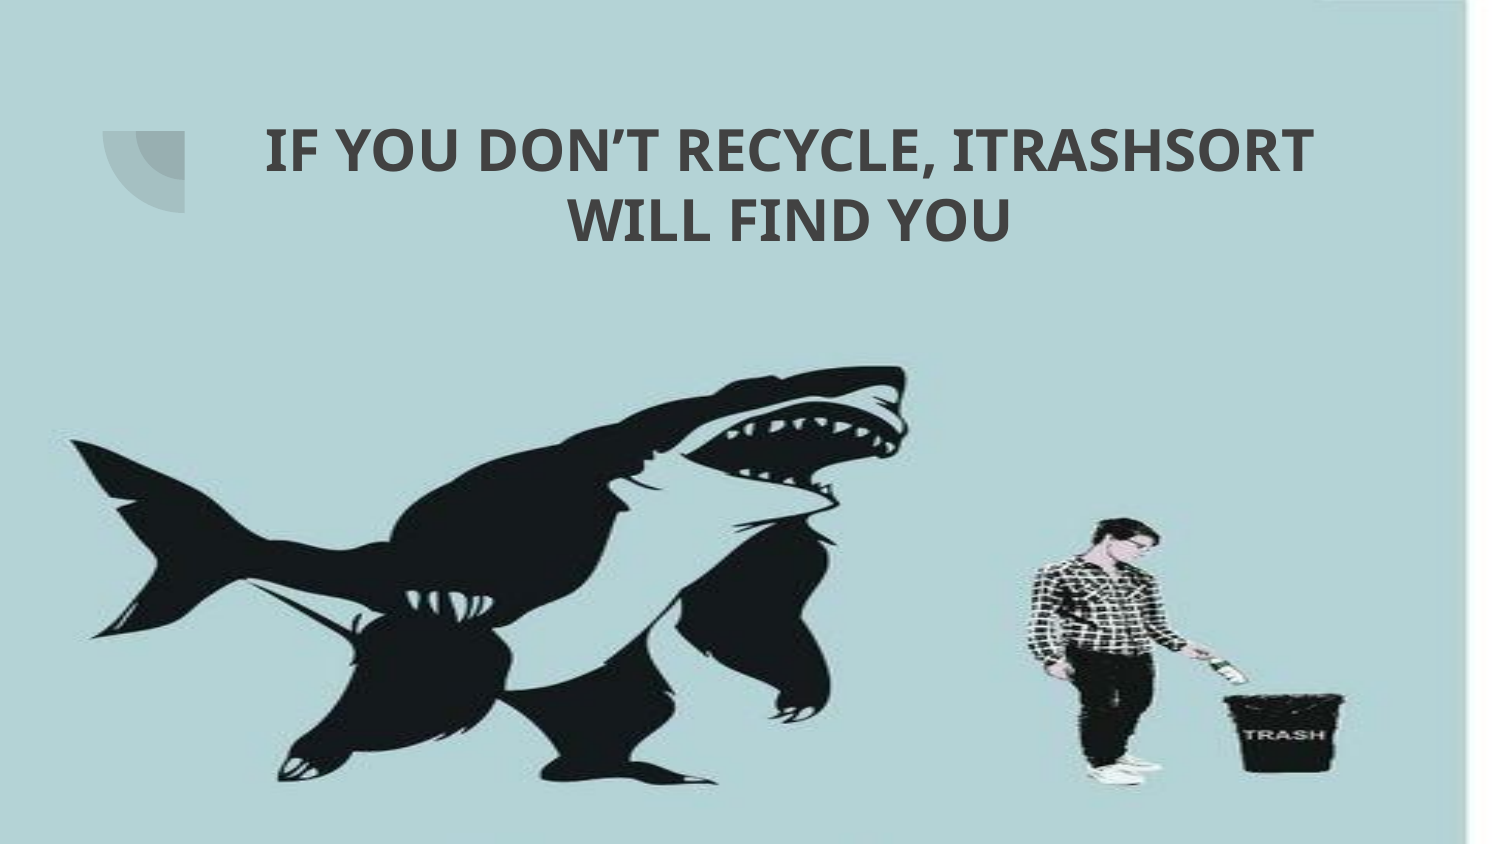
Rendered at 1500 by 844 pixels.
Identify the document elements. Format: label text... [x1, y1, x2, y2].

picture [0, 0, 1500, 844]
title IF YOU DON’T RECYCLE, ITRASHSORT WILL FIND YOU [213, 98, 1368, 263]
